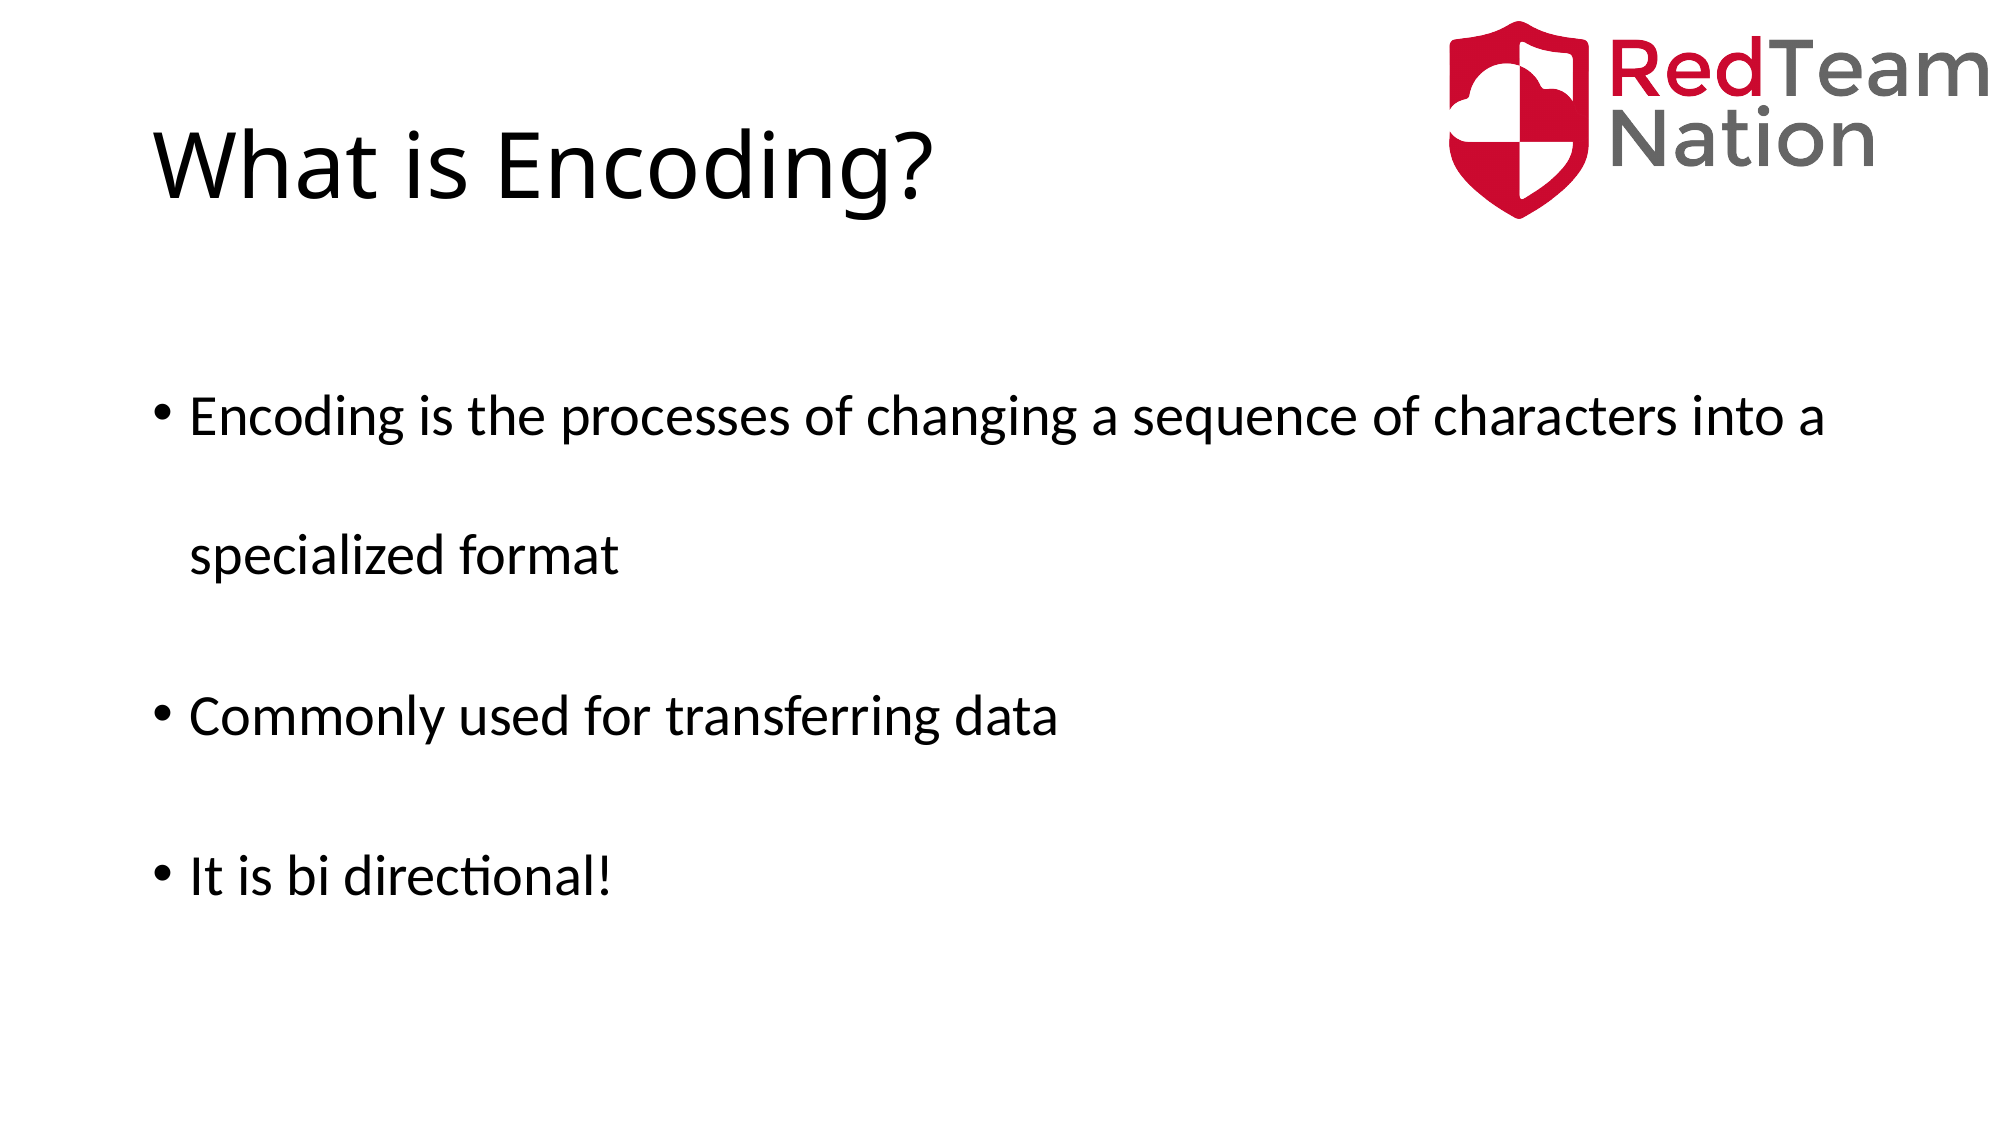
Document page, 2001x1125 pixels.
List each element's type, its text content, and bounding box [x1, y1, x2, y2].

picture [1449, 21, 1988, 220]
list Encoding is the processes of changing a sequence of characters into a specialized format Commonly used for transferring data It is bi directional! [137, 299, 1863, 1014]
title What is Encoding? [137, 59, 1863, 278]
